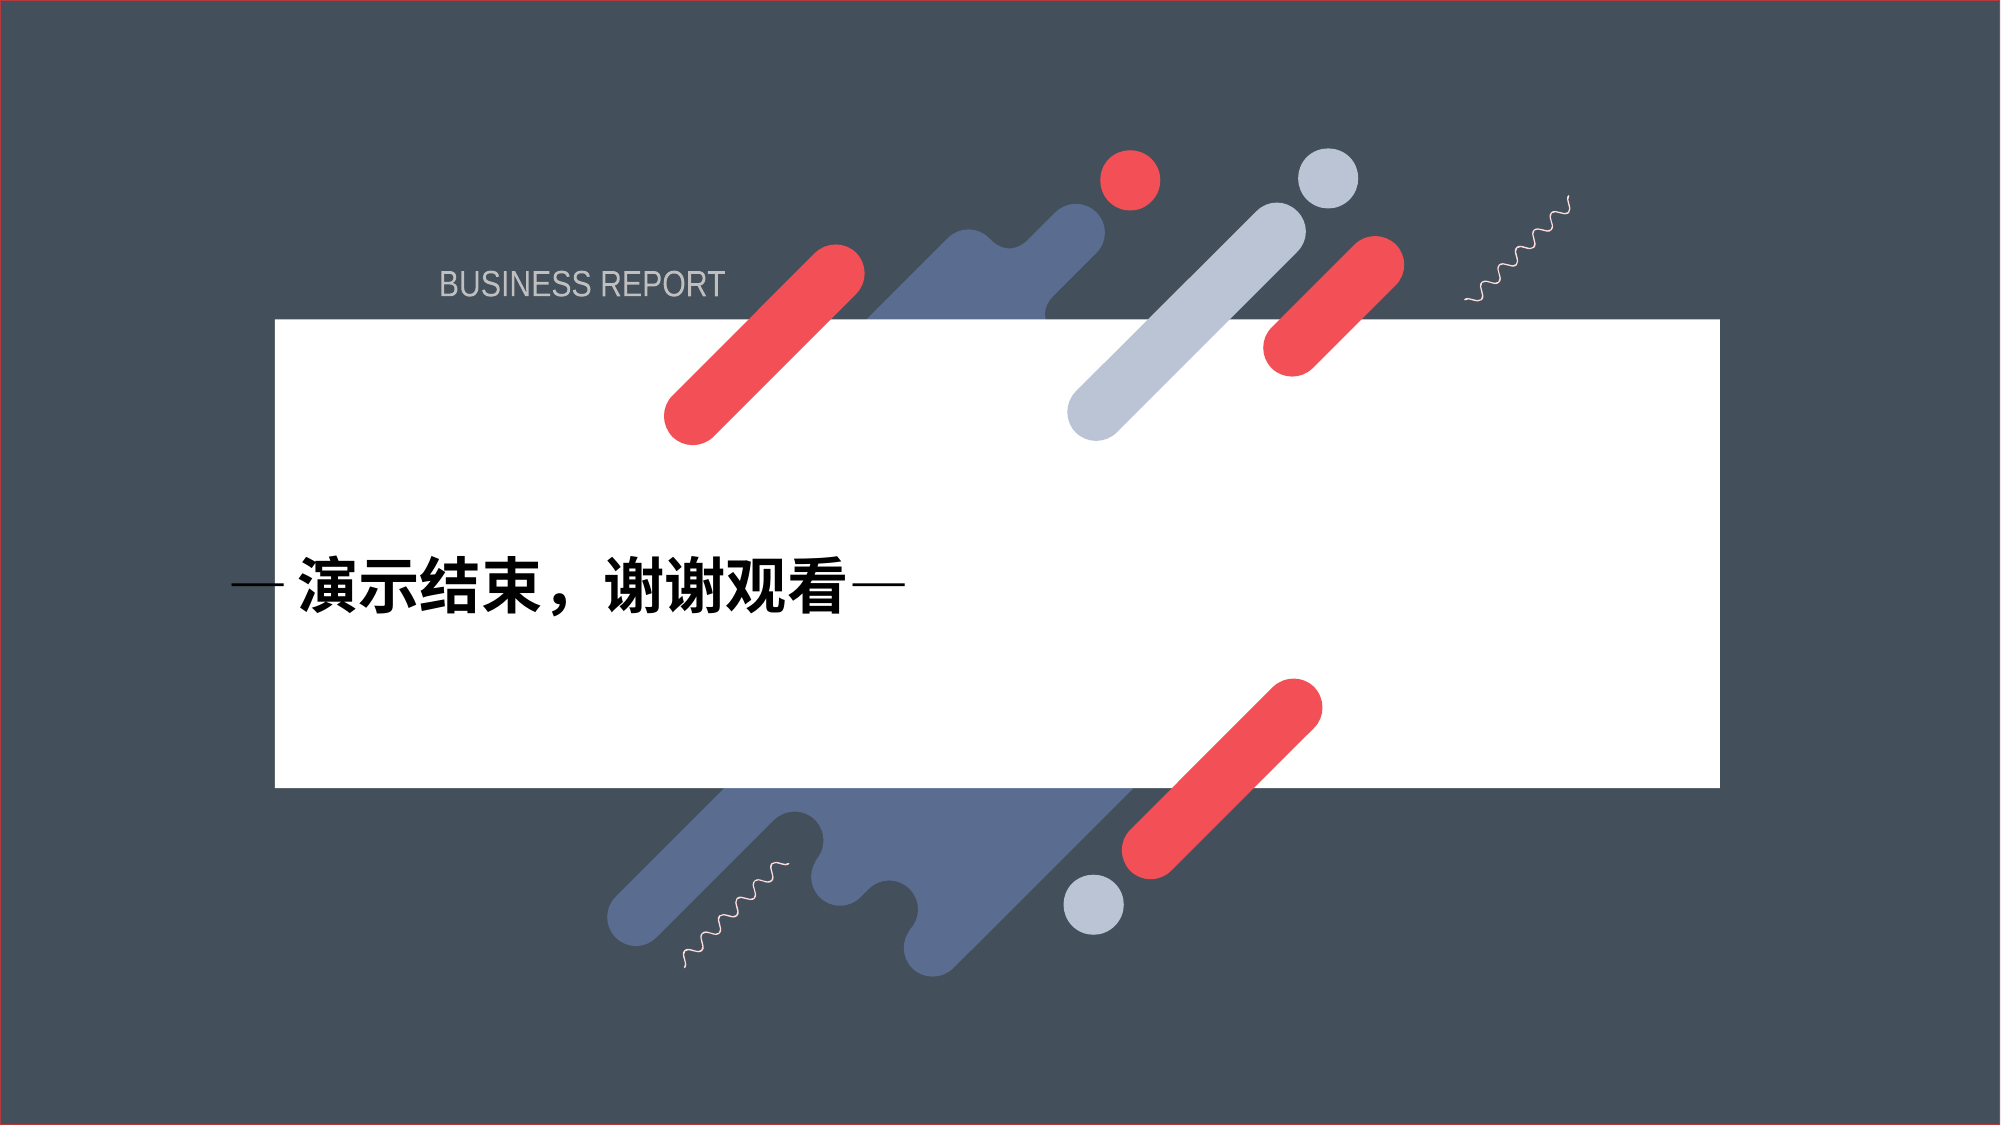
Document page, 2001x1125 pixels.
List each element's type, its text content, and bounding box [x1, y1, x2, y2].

title —演示结束，谢谢观看— [200, 524, 1847, 695]
